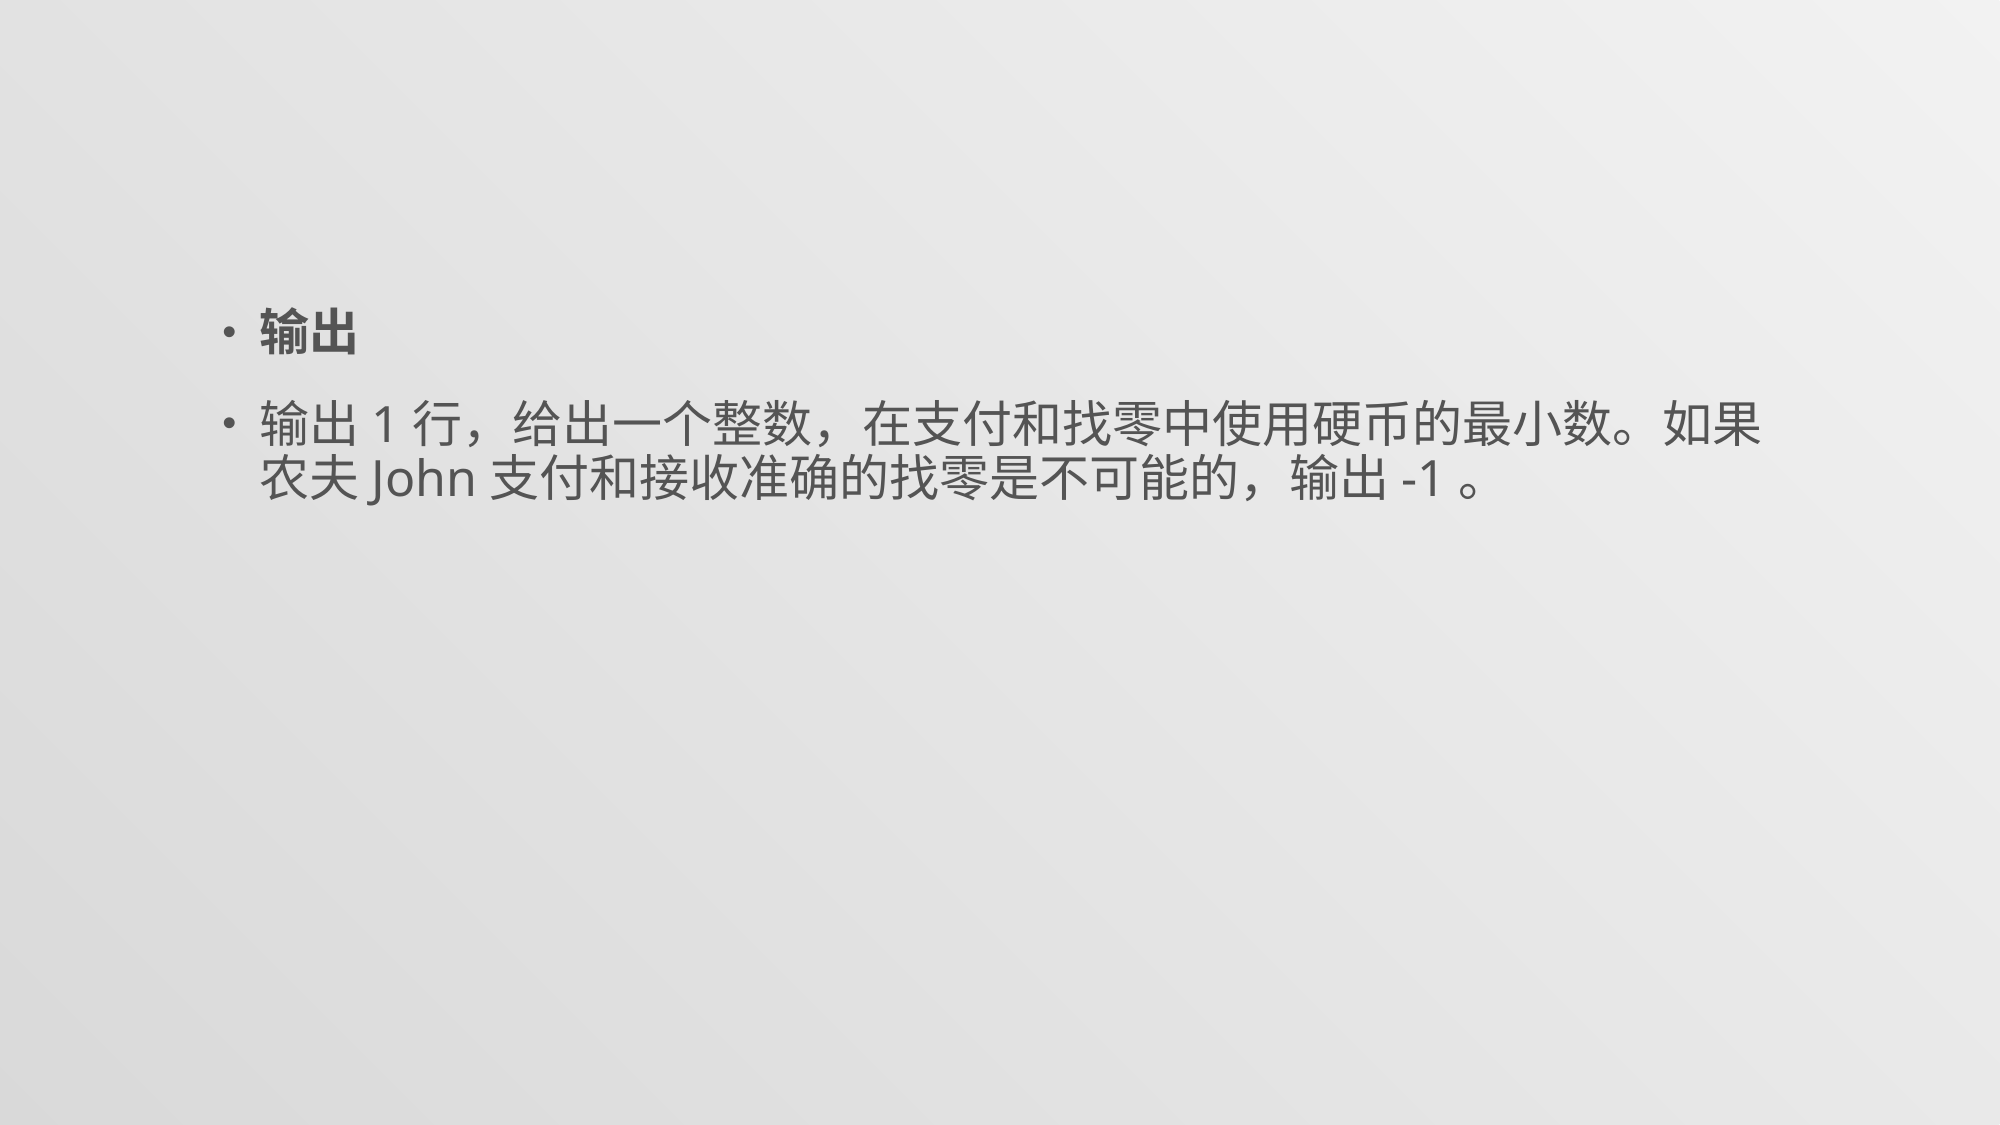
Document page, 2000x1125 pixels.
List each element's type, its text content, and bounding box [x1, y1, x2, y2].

list 输出 输出1行，给出一个整数，在支付和找零中使用硬币的最小数。如果农夫John支付和接收准确的找零是不可能的，输出-1。 [199, 299, 1800, 1013]
